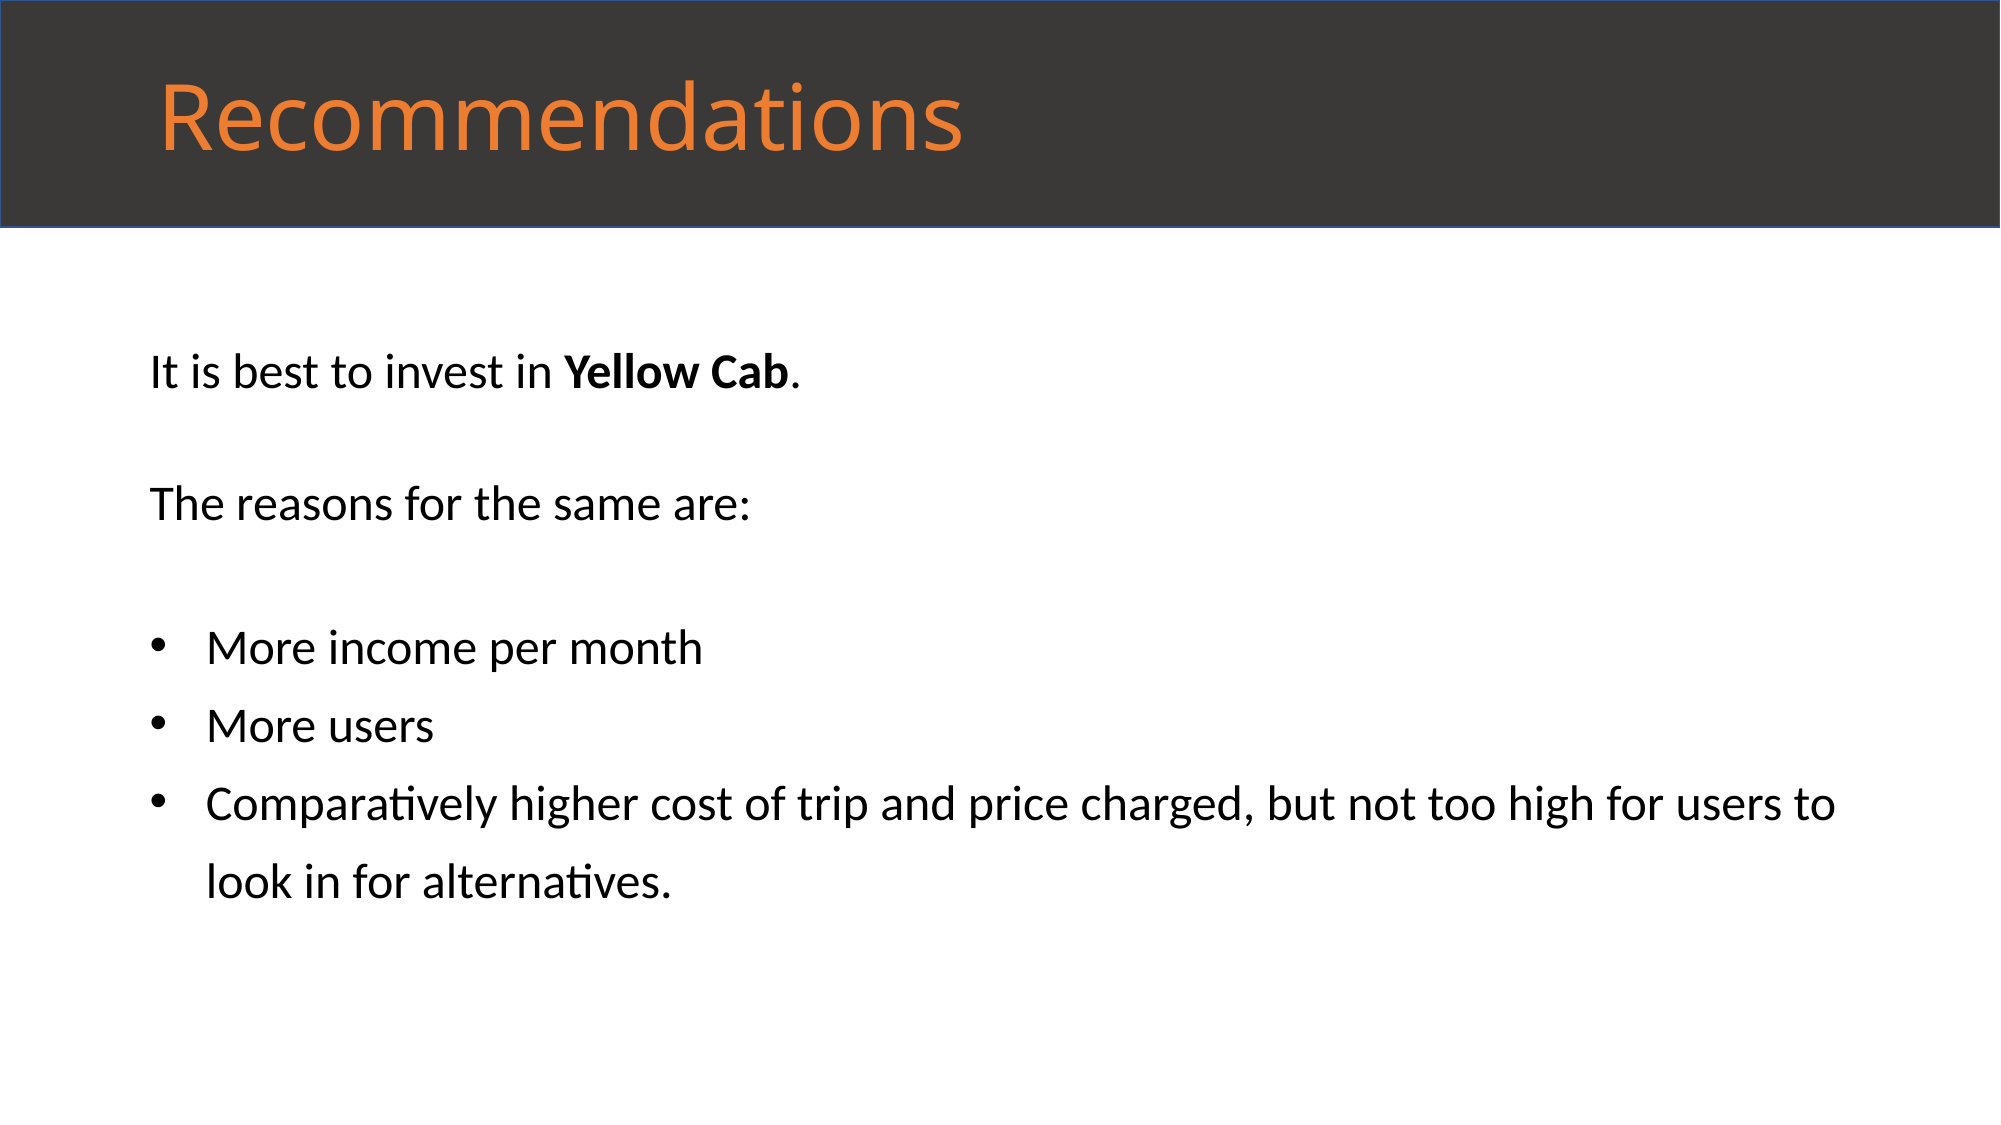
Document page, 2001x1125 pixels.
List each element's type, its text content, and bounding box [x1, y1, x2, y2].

text_box It is best to invest in Yellow Cab. The reasons for the same are: More income per month More users Comparatively higher cost of trip and price charged, but not too high for users to look in for alternatives. [134, 325, 1865, 916]
text_box Recommendations [0, 0, 2000, 228]
